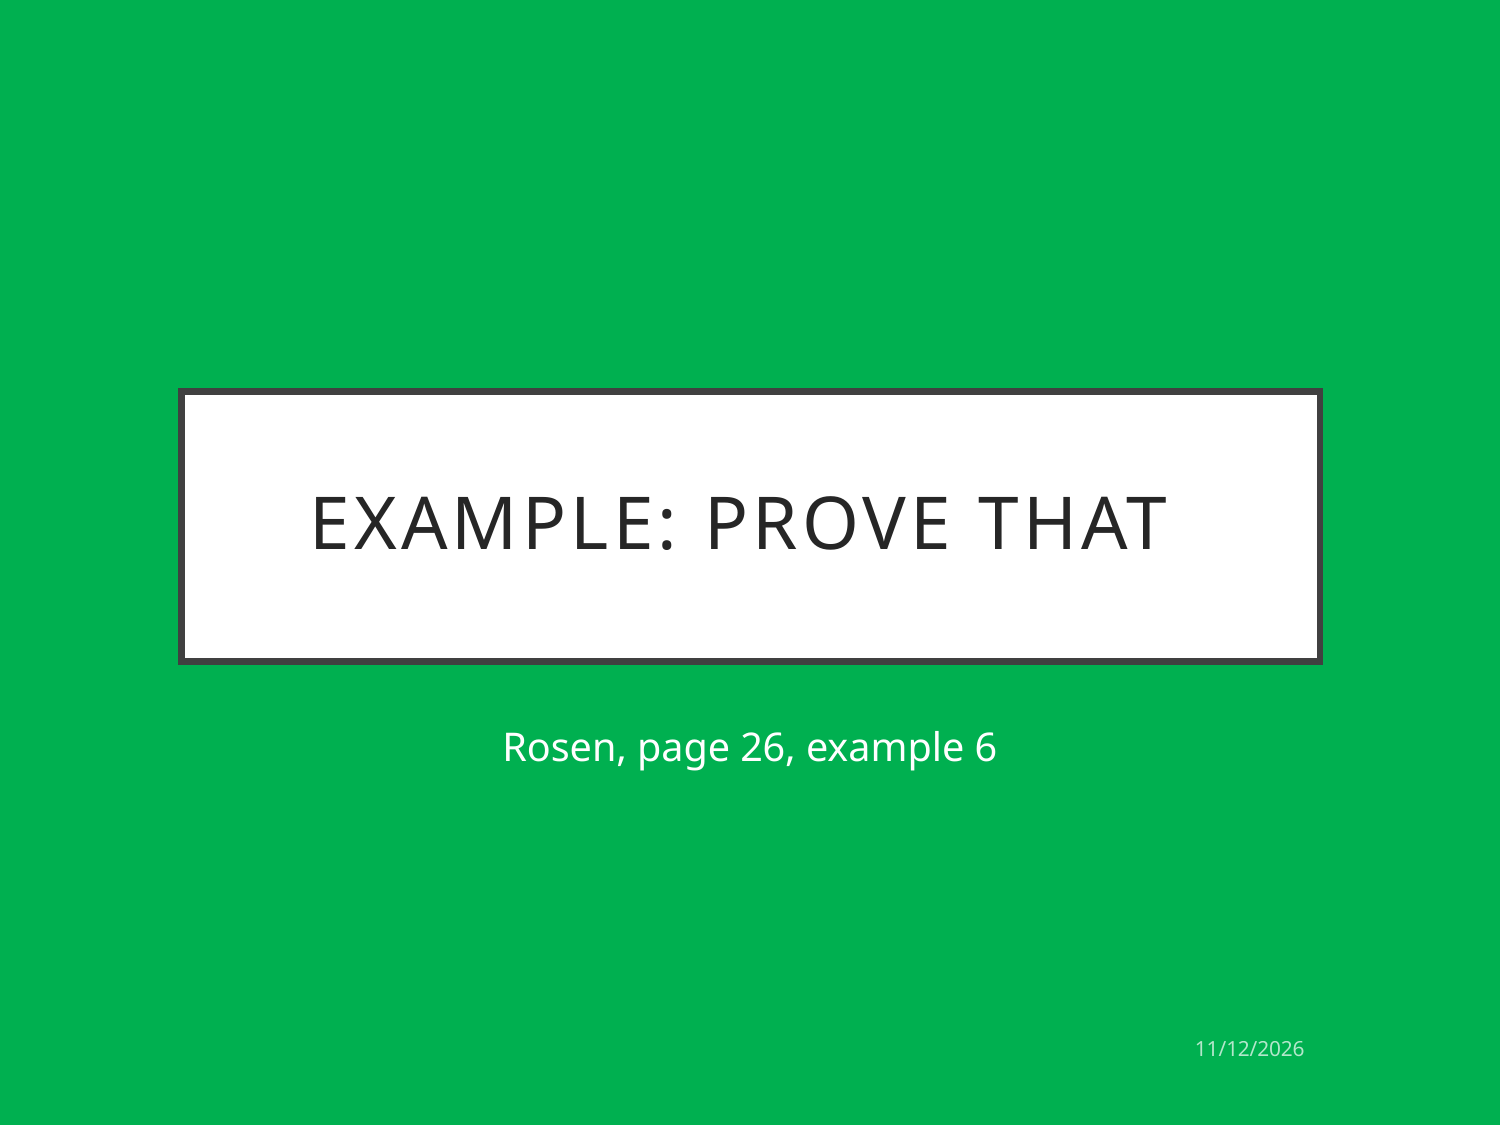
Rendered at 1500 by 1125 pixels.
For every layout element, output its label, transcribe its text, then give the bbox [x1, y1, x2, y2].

list Rosen, page 26, example 6 [331, 713, 1169, 922]
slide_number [980, 1023, 1320, 1077]
